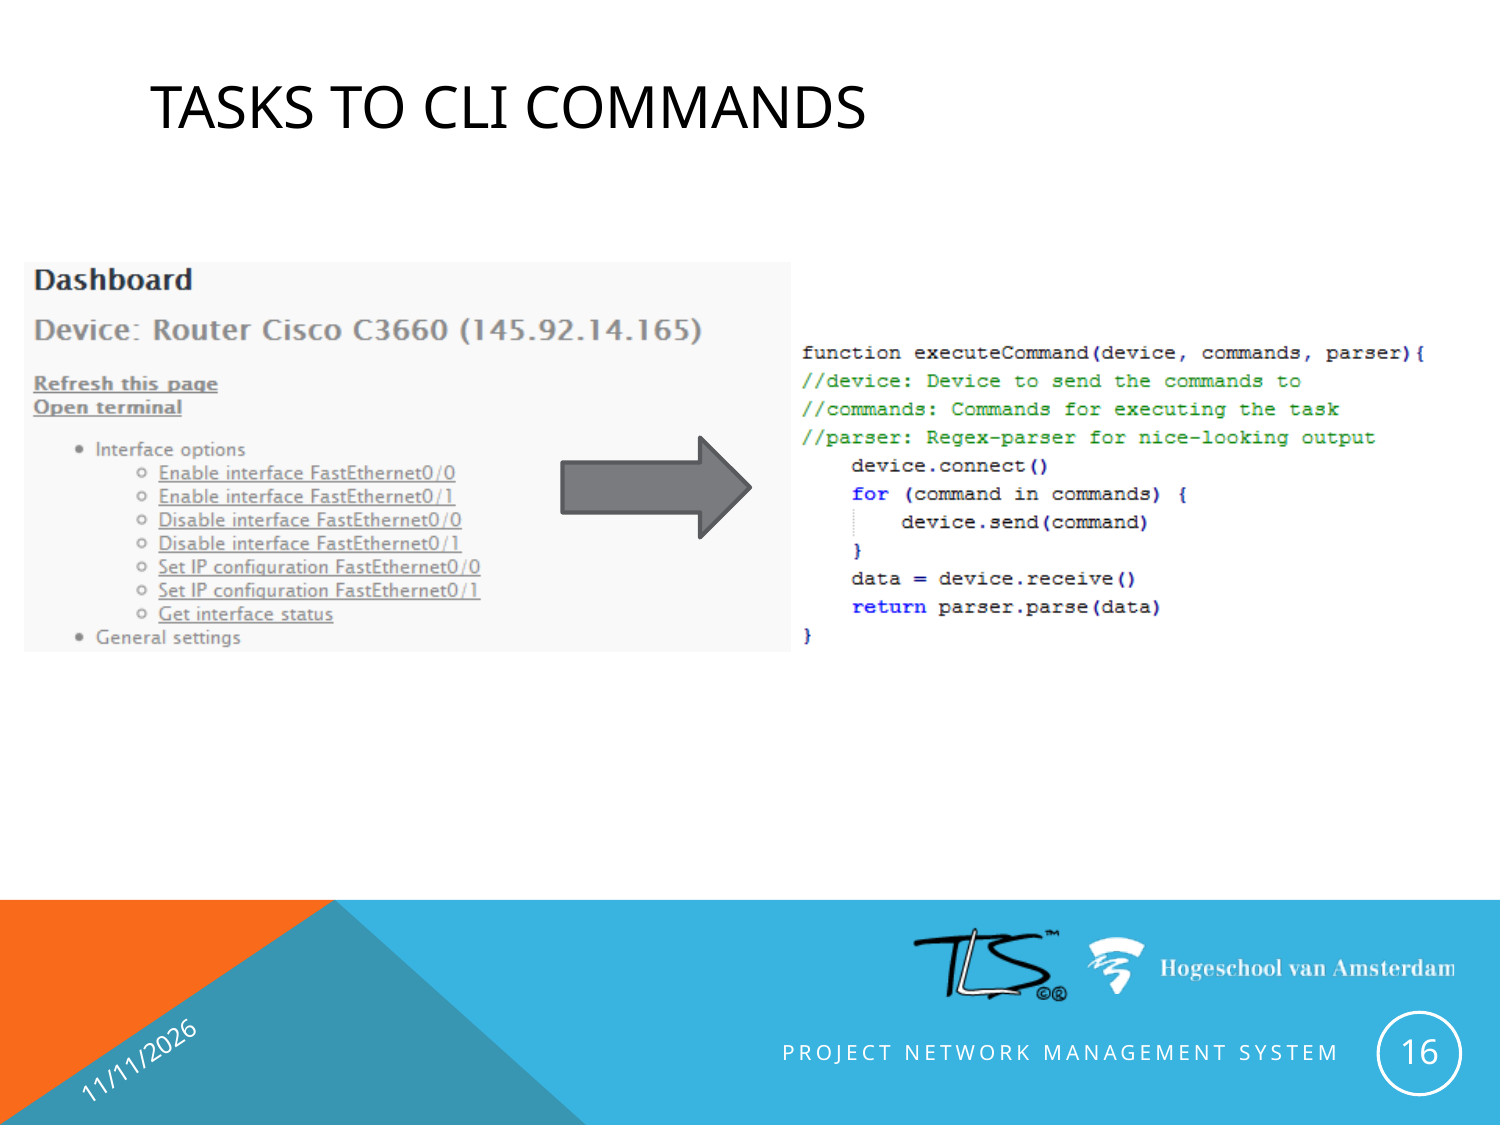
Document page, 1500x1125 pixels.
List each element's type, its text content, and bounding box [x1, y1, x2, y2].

picture [24, 262, 791, 652]
title Tasks to CLI commands [135, 60, 1369, 150]
picture [799, 337, 1437, 646]
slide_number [62, 937, 315, 1122]
picture [912, 924, 1069, 1031]
slide_number 17 [1376, 1010, 1463, 1097]
footer Project Network Management System [577, 1031, 1352, 1076]
